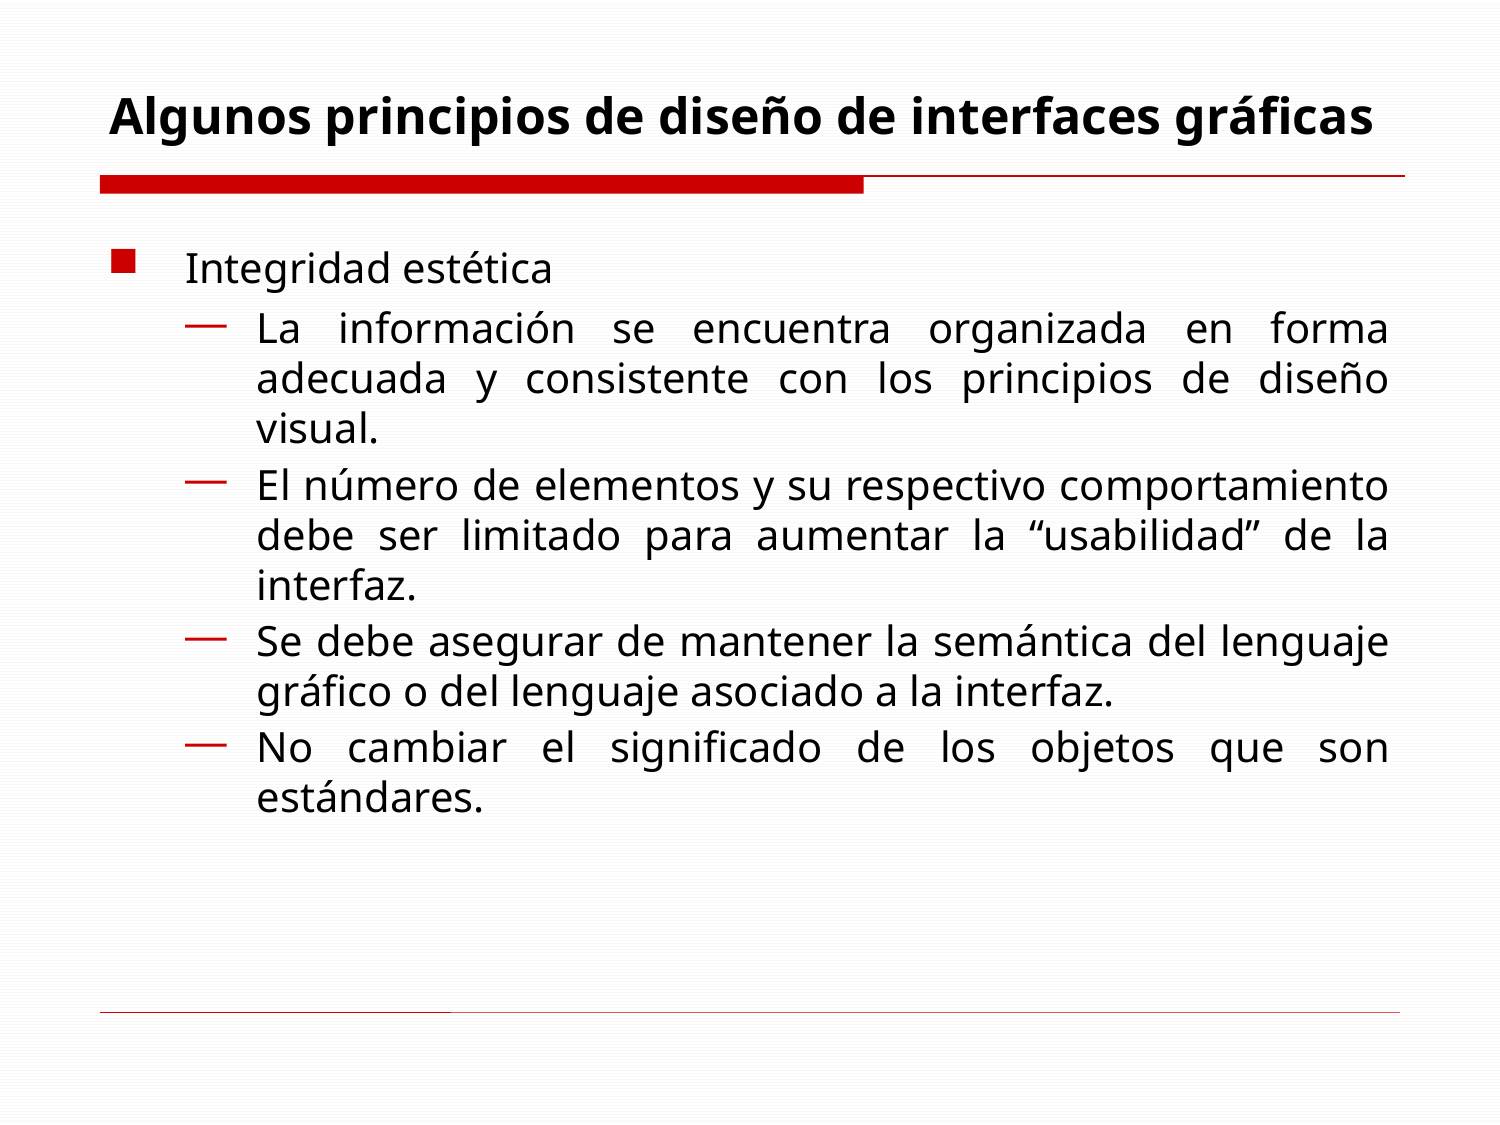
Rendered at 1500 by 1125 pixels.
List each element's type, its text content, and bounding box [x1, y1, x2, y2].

list Integridad estética La información se encuentra organizada en forma adecuada y consistente con los principios de diseño visual. El número de elementos y su respectivo comportamiento debe ser limitado para aumentar la “usabilidad” de la interfaz. Se debe asegurar de mantener la semántica del lenguaje gráfico o del lenguaje asociado a la interfaz. No cambiar el significado de los objetos que son estándares. [92, 234, 1406, 997]
title Algunos principios de diseño de interfaces gráficas [93, 23, 1407, 153]
